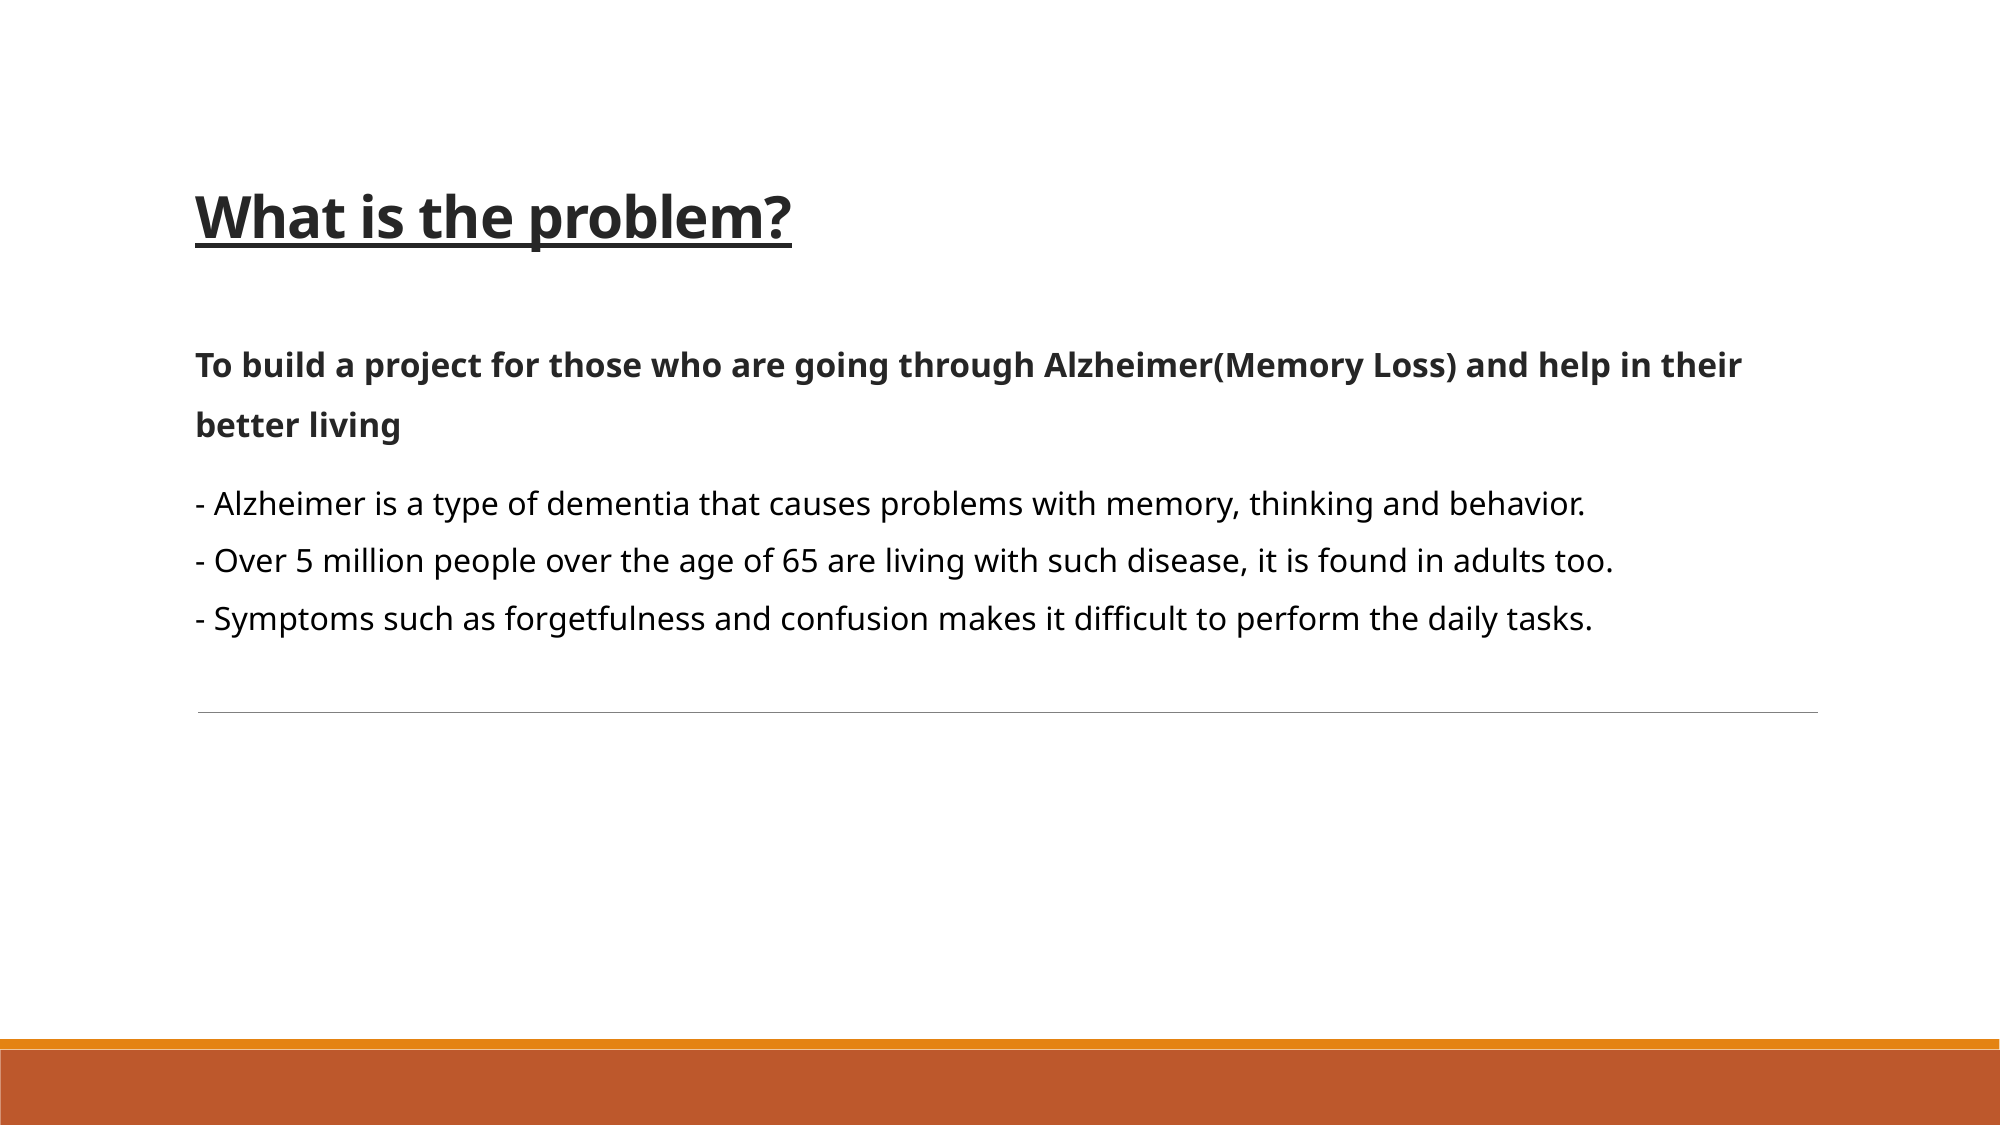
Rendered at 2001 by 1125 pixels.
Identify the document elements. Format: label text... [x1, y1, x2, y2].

subtitle To build a project for those who are going through Alzheimer(Memory Loss) and help in their better living - Alzheimer is a type of dementia that causes problems with memory, thinking and behavior. - Over 5 million people over the age of 65 are living with such disease, it is found in adults too. - Symptoms such as forgetfulness and confusion makes it difficult to perform the daily tasks. [180, 316, 1850, 696]
title What is the problem? [180, 124, 1831, 259]
